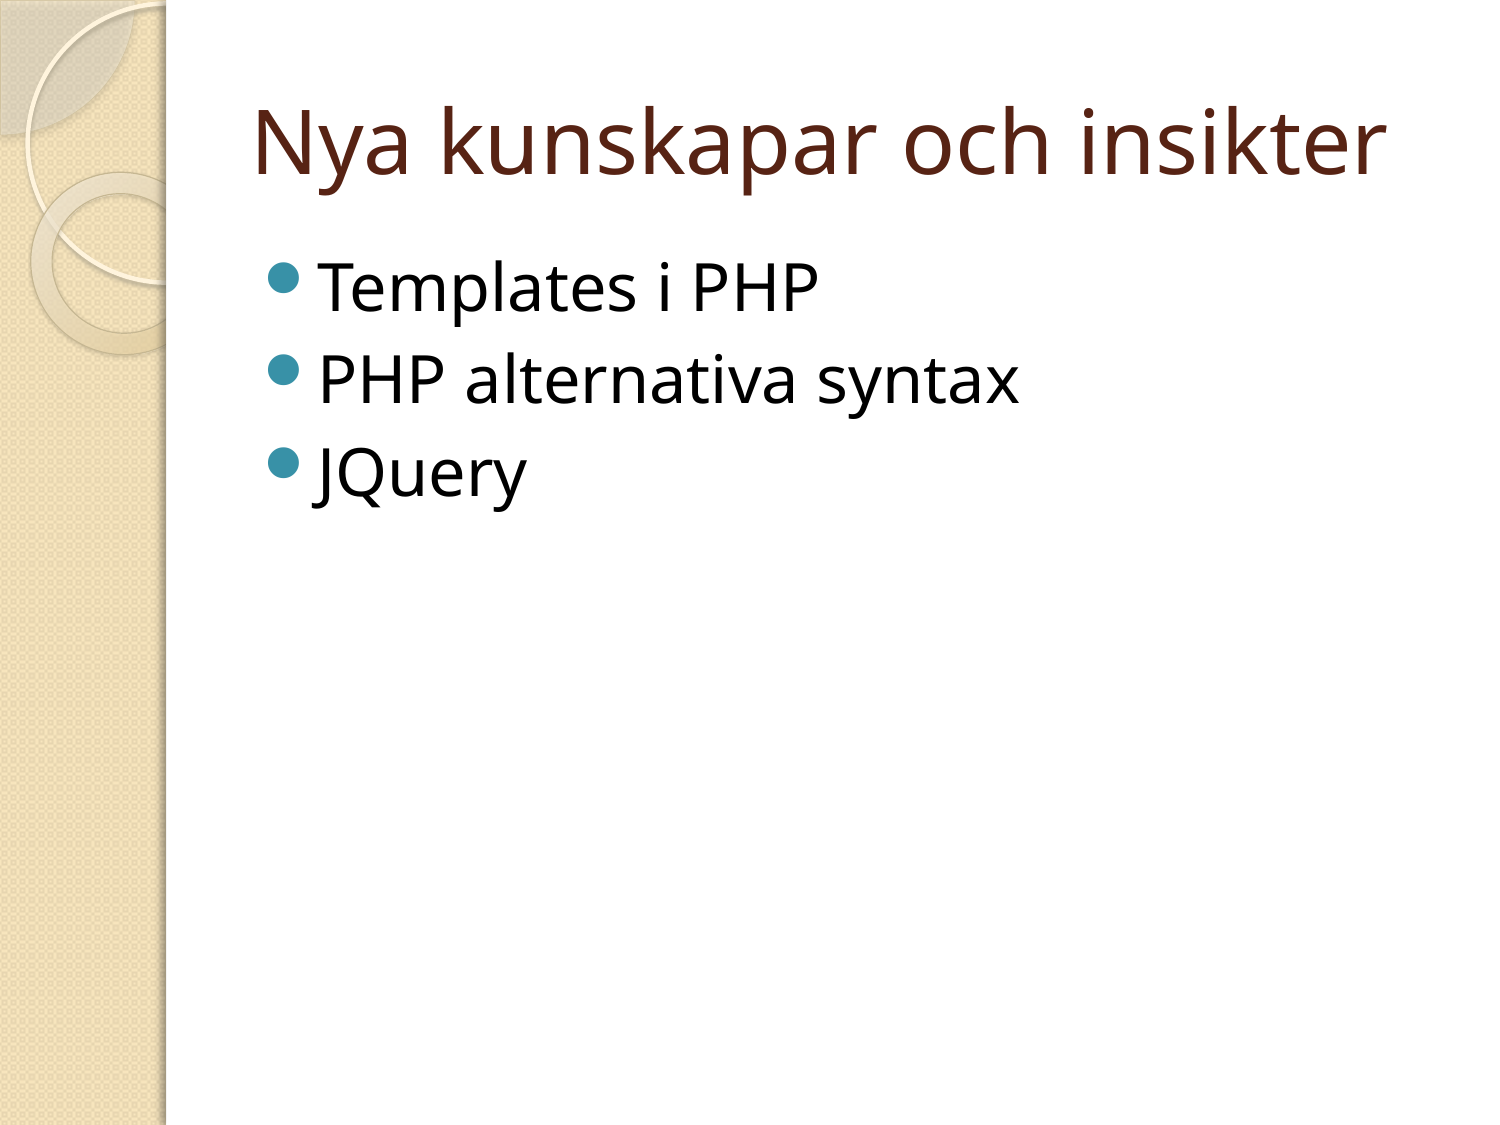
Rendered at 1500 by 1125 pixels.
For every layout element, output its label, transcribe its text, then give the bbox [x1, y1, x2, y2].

list Templates i PHP PHP alternativa syntax JQuery [235, 237, 1466, 1025]
title Nya kunskapar och insikter [235, 45, 1466, 233]
